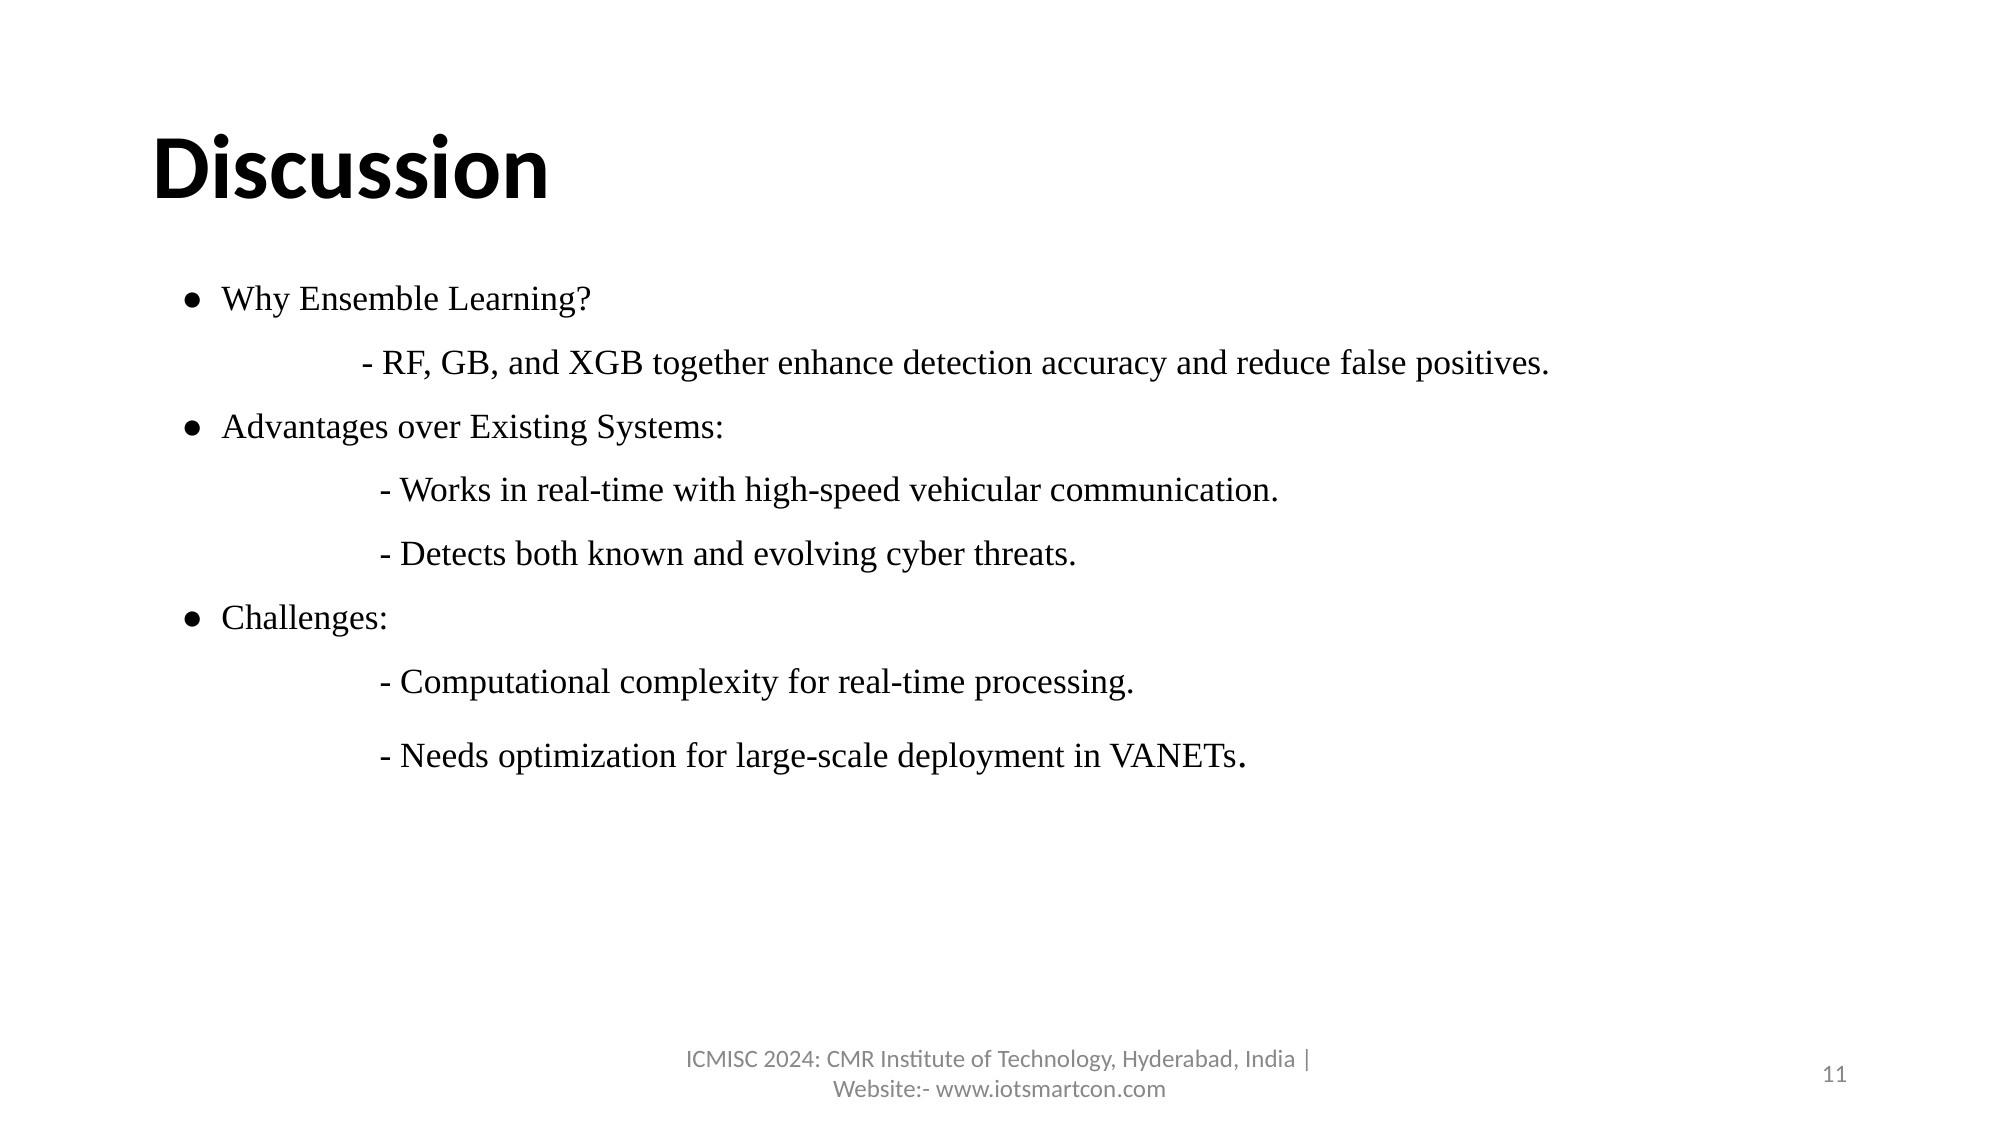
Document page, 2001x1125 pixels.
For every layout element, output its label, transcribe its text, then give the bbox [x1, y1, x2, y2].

list ● Why Ensemble Learning? - RF, GB, and XGB together enhance detection accuracy and reduce false positives. ● Advantages over Existing Systems: - Works in real-time with high-speed vehicular communication. - Detects both known and evolving cyber threats. ● Challenges: - Computational complexity for real-time processing. - Needs optimization for large-scale deployment in VANETs. [137, 246, 1863, 960]
slide_number 11 [1412, 1042, 1863, 1103]
title Discussion [137, 59, 1863, 246]
footer ICMISC 2024: CMR Institute of Technology, Hyderabad, India | Website:- www.iotsmartcon.com [662, 1042, 1338, 1103]
